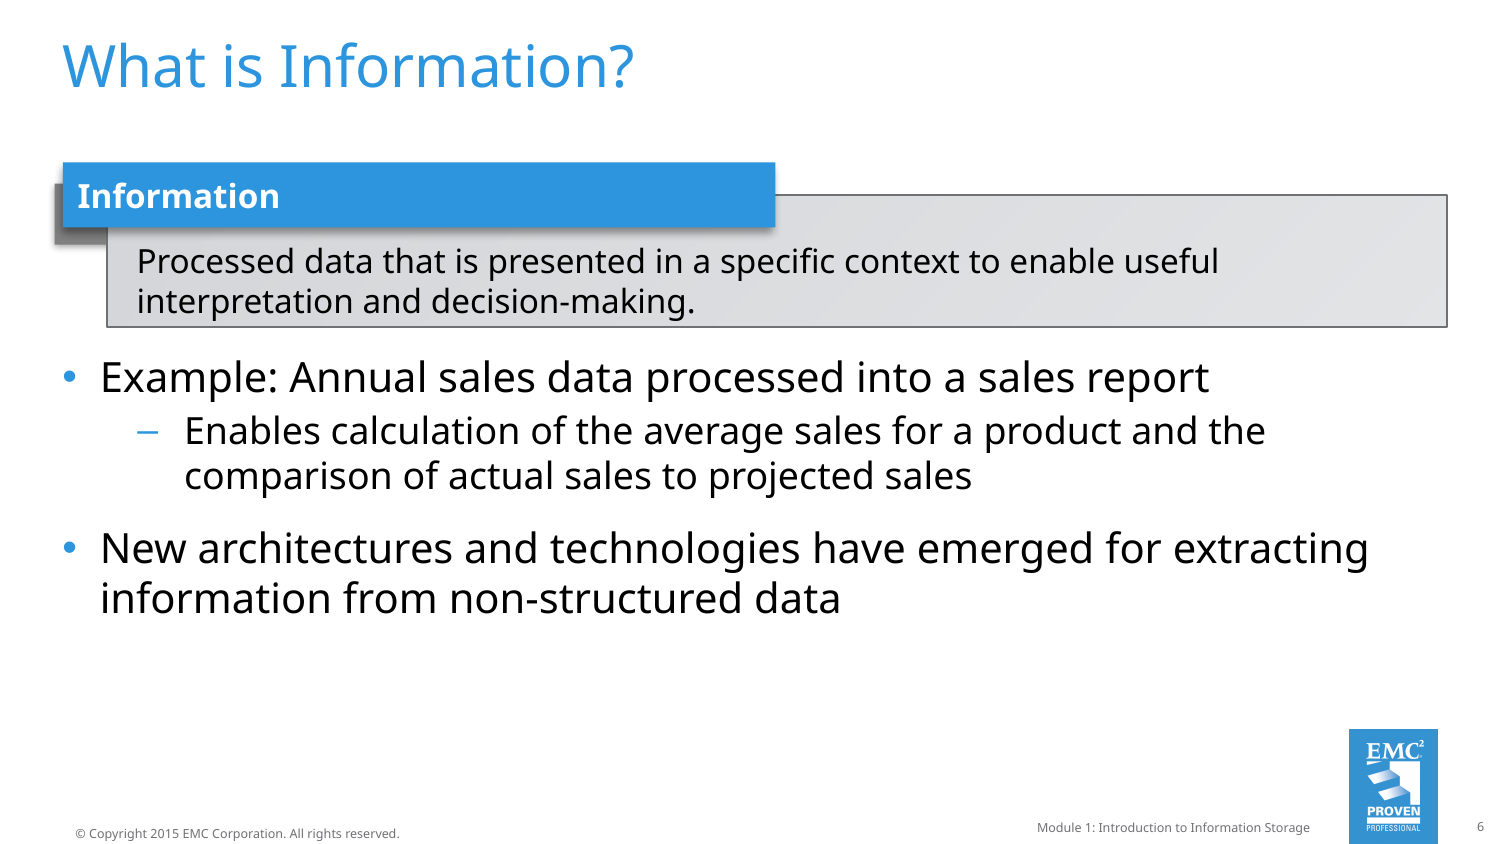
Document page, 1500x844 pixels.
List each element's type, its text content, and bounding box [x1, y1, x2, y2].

picture [1349, 729, 1438, 844]
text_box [54, 162, 1448, 328]
list Example: Annual sales data processed into a sales report Enables calculation of the average sales for a product and the comparison of actual sales to projected sales New architectures and technologies have emerged for extracting information from non-structured data [62, 351, 1450, 725]
title What is Information? [62, 37, 1450, 113]
footer Module 1: Introduction to Information Storage [474, 812, 1325, 835]
